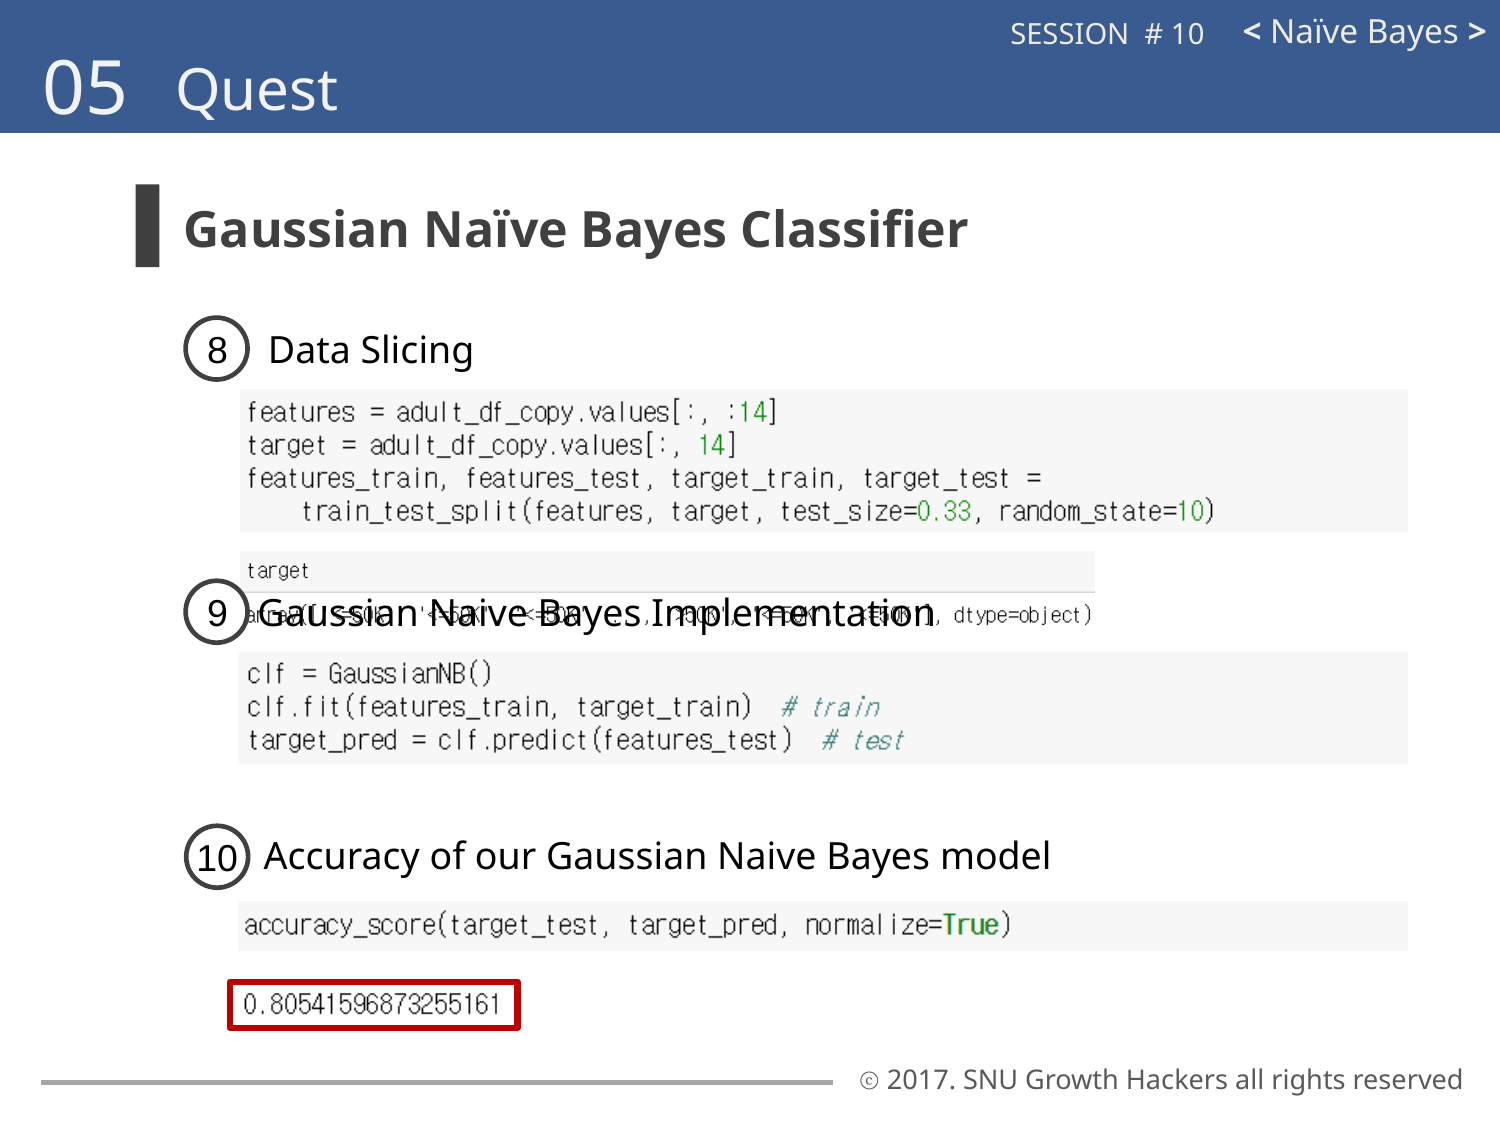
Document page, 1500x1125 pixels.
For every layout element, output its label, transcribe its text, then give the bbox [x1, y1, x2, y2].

text_box < Naïve Bayes > [1227, 2, 1500, 58]
text_box SESSION # 10 [995, 7, 1228, 58]
picture [239, 550, 1095, 635]
text_box 05 [27, 32, 144, 138]
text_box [185, 317, 489, 380]
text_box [185, 580, 941, 643]
text_box ⓒ 2017. SNU Growth Hackers all rights reserved [844, 1055, 1495, 1103]
text_box Quest [160, 44, 354, 130]
text_box [0, 0, 1500, 133]
text_box [134, 182, 161, 269]
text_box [229, 975, 518, 1029]
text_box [175, 824, 1063, 888]
picture [239, 389, 1408, 532]
picture [238, 652, 1408, 764]
picture [238, 901, 1408, 951]
text_box Gaussian Naïve Bayes Classifier [168, 189, 984, 325]
